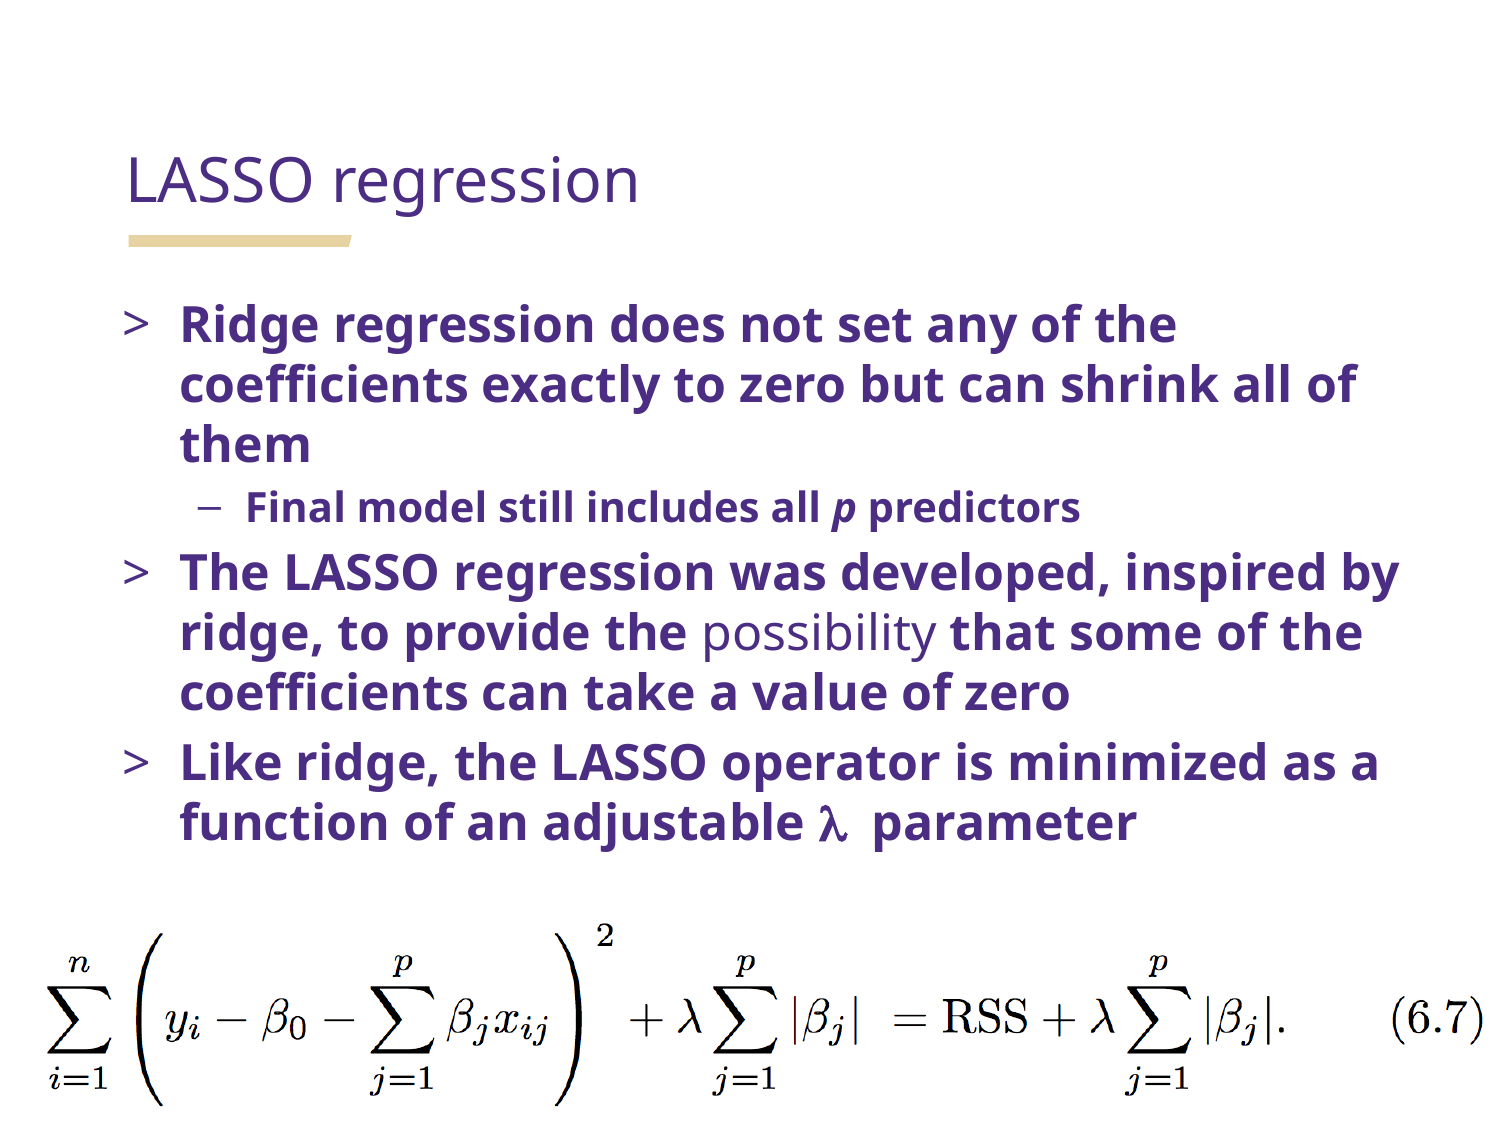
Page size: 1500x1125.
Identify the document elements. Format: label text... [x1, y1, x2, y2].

list LASSO regression [110, 60, 1453, 224]
picture [128, 235, 352, 247]
picture [0, 902, 1500, 1125]
list Ridge regression does not set any of the coefficients exactly to zero but can shrink all of them Final model still includes all p predictors The LASSO regression was developed, inspired by ridge, to provide the possibility that some of the coefficients can take a value of zero Like ridge, the LASSO operator is minimized as a function of an adjustable l parameter [108, 284, 1453, 900]
